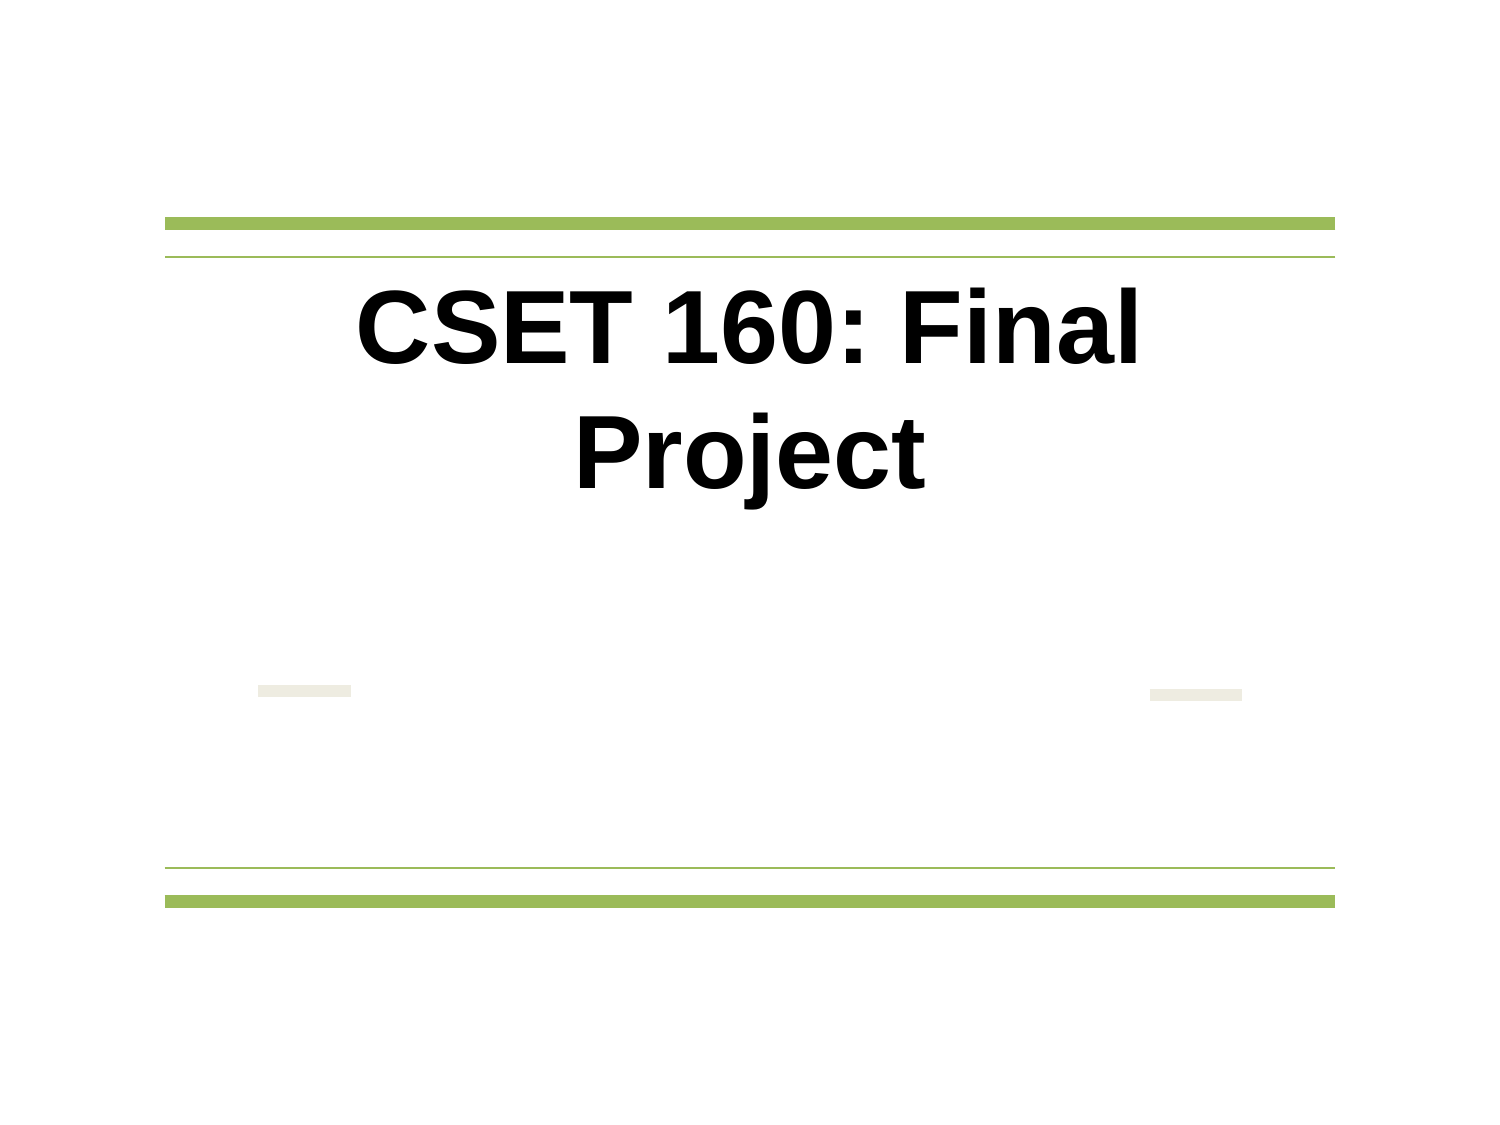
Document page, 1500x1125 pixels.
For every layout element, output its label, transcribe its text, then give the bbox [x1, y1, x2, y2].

title CSET 160: Final Project [164, 259, 1336, 510]
